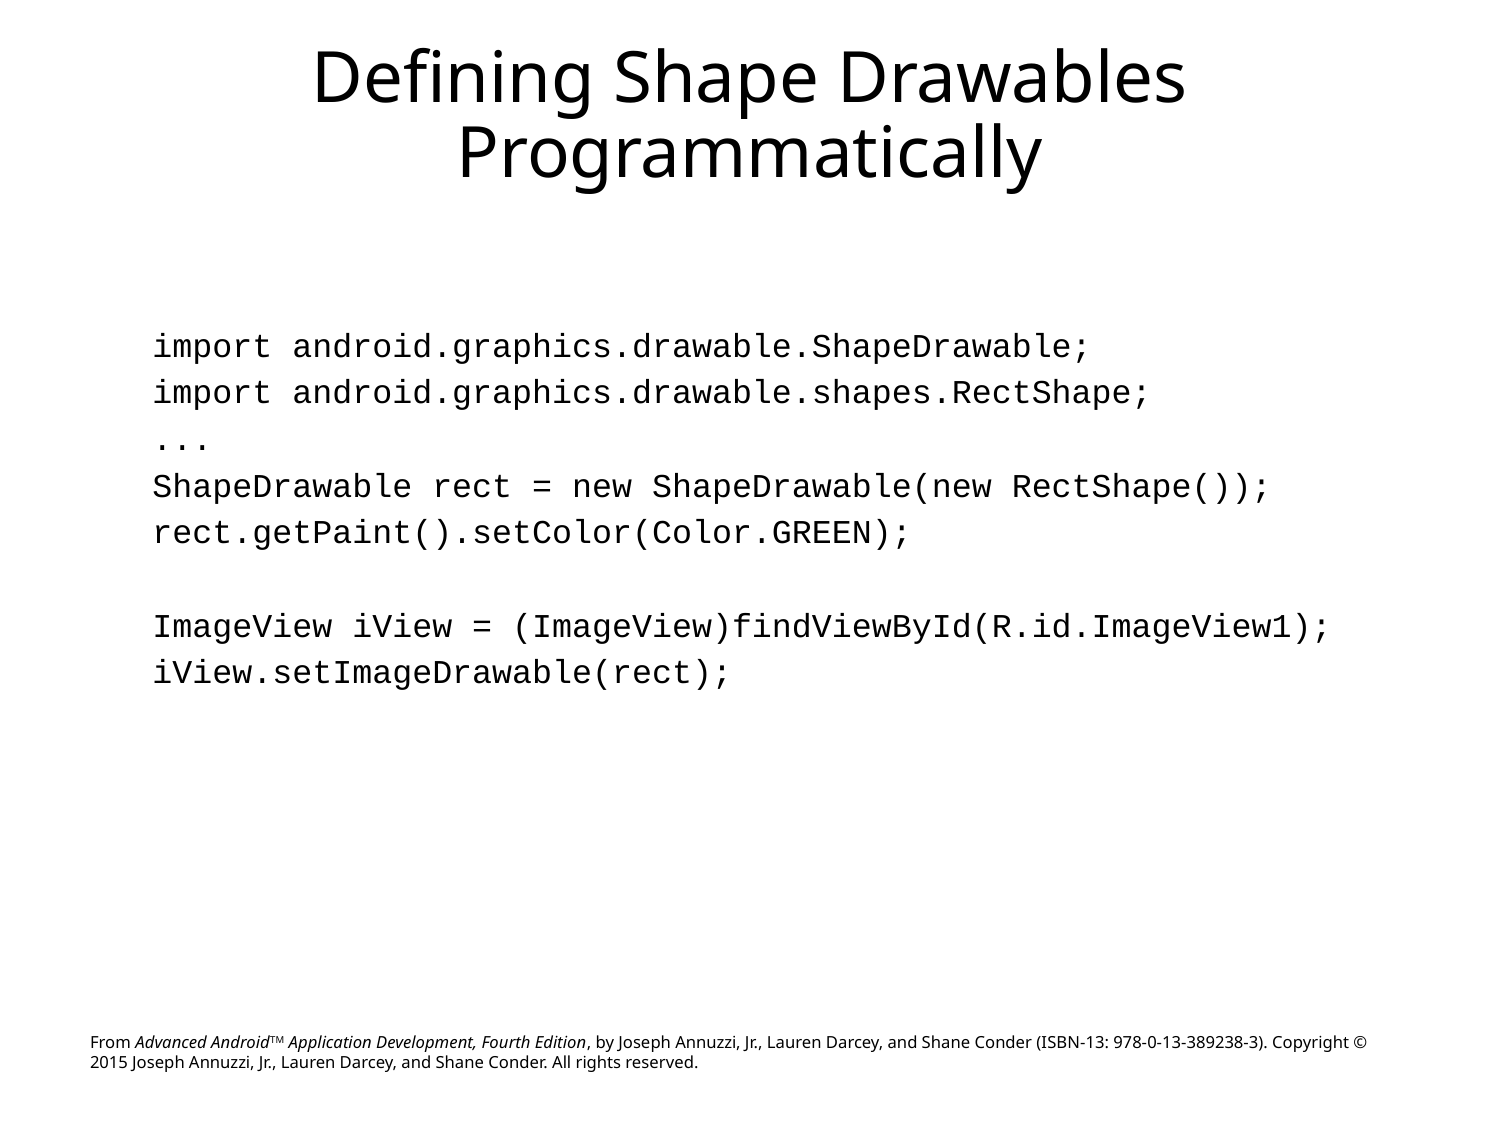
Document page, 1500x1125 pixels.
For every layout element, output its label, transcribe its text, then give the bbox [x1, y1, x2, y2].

title Defining Shape Drawables Programmatically [75, 45, 1425, 188]
list import android.graphics.drawable.ShapeDrawable; import android.graphics.drawable.shapes.RectShape; ... ShapeDrawable rect = new ShapeDrawable(new RectShape()); rect.getPaint().setColor(Color.GREEN); ImageView iView = (ImageView)findViewById(R.id.ImageView1); iView.setImageDrawable(rect); [75, 212, 1425, 1005]
footer From Advanced AndroidTM Application Development, Fourth Edition, by Joseph Annuzzi, Jr., Lauren Darcey, and Shane Conder (ISBN-13: 978-0-13-389238-3). Copyright © 2015 Joseph Annuzzi, Jr., Lauren Darcey, and Shane Conder. All rights reserved. [74, 1024, 1426, 1103]
